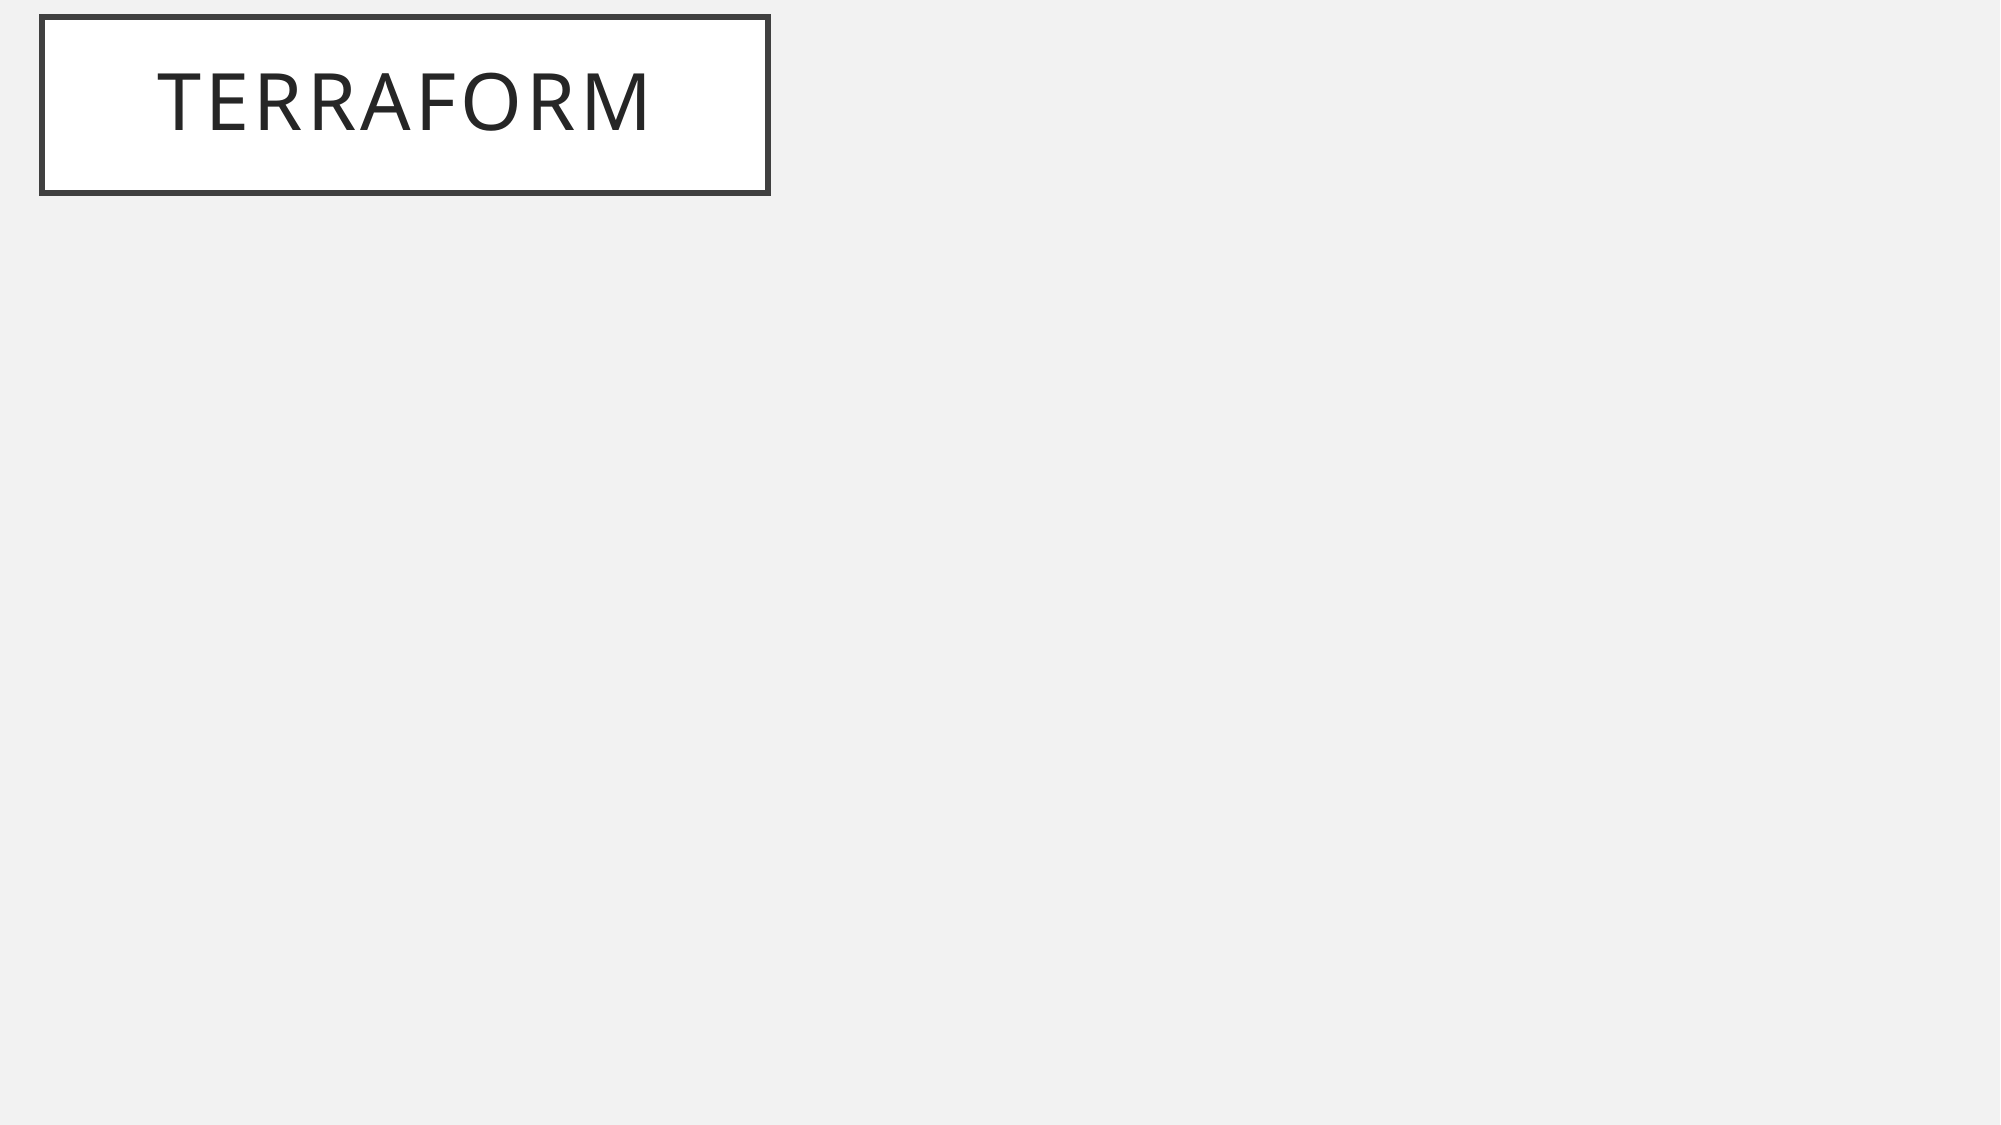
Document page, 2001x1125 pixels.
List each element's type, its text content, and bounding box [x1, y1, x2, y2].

title Terraform [39, 14, 771, 196]
